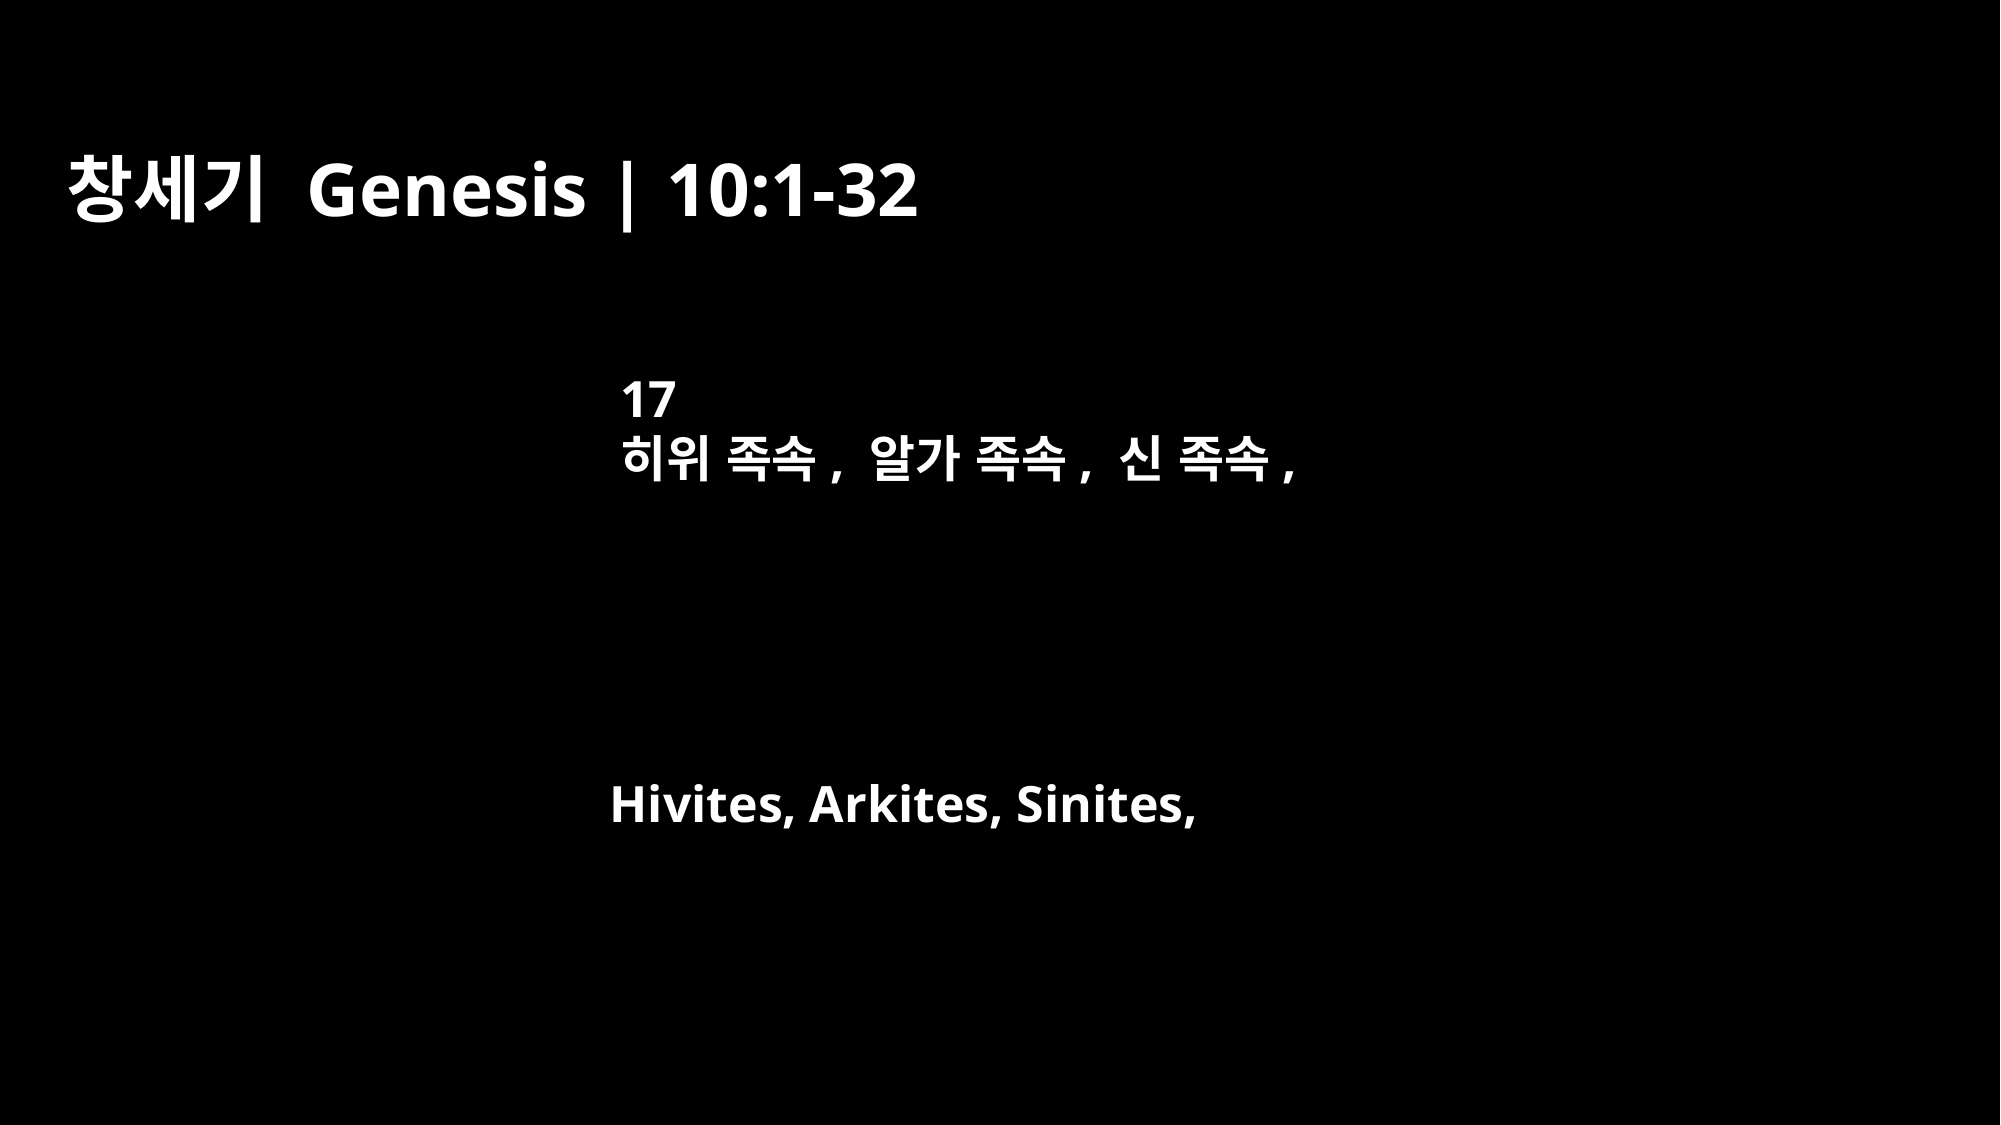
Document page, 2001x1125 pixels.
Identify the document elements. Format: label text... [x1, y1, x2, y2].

text_box 17 히위 족속, 알가 족속, 신 족속, [605, 359, 1312, 495]
text_box 창세기 Genesis | 10:1-32 [51, 136, 935, 239]
text_box Hivites, Arkites, Sinites, [594, 764, 1213, 840]
